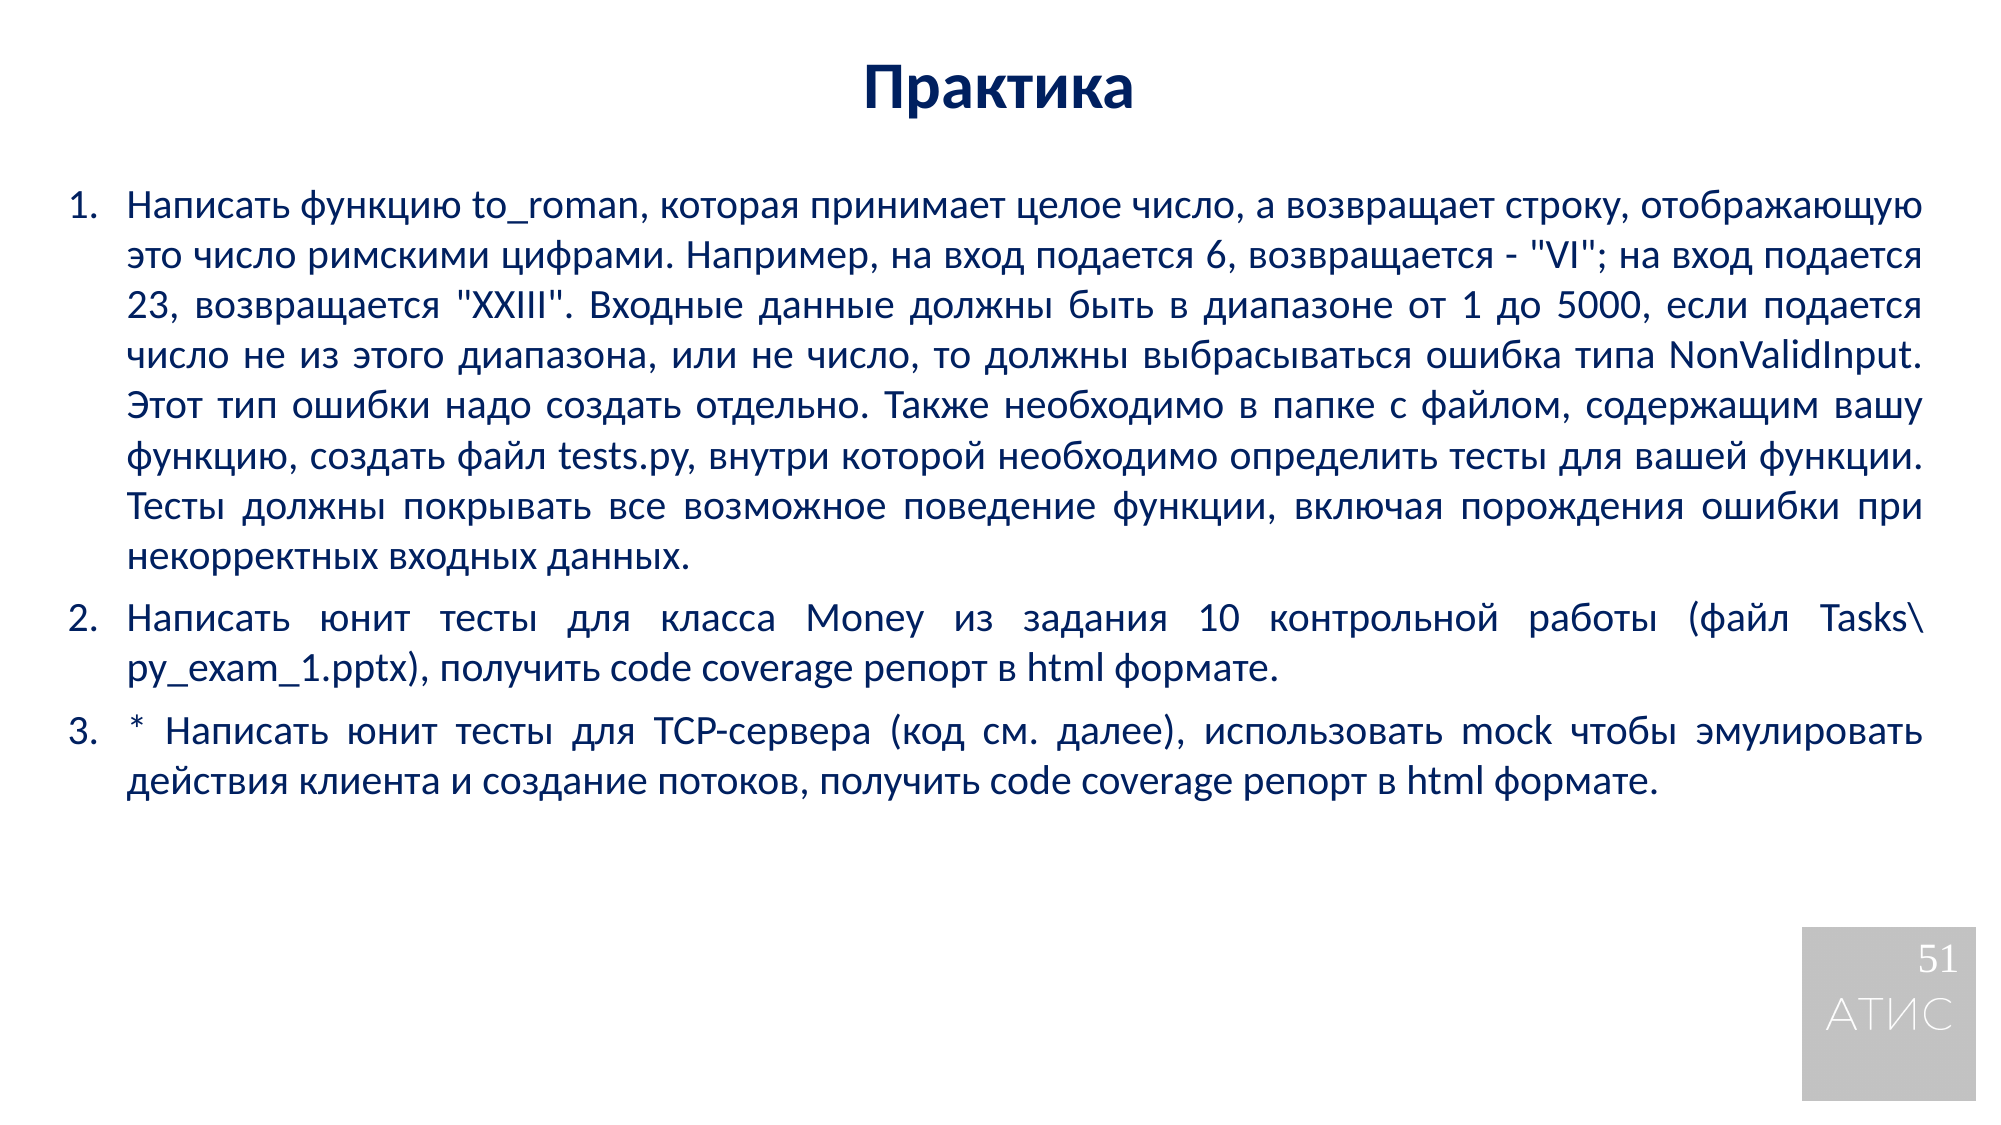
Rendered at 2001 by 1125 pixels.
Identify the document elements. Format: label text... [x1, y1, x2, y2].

text_box Написать функцию to_roman, которая принимает целое число, а возвращает строку, отображающую это число римскими цифрами. Например, на вход подается 6, возвращается - "VI"; на вход подается 23, возвращается "XXIII". Входные данные должны быть в диапазоне от 1 до 5000, если подается число не из этого диапазона, или не число, то должны выбрасываться ошибка типа NonValidInput. Этот тип ошибки надо создать отдельно. Также необходимо в папке с файлом, содержащим вашу функцию, создать файл tests.py, внутри которой необходимо определить тесты для вашей функции. Тесты должны покрывать все возможное поведение функции, включая порождения ошибки при некорректных входных данных. Написать юнит тесты для класса Money из задания 10 контрольной работы (файл Tasks\py_exam_1.pptx), получить code coverage репорт в html формате. * Написать юнит тесты для TCP-сервера (код см. далее), использовать mock чтобы эмулировать действия клиента и создание потоков, получить code coverage репорт в html формате. [52, 169, 1939, 810]
picture [1802, 927, 1976, 1101]
title Практика [0, 34, 2000, 149]
